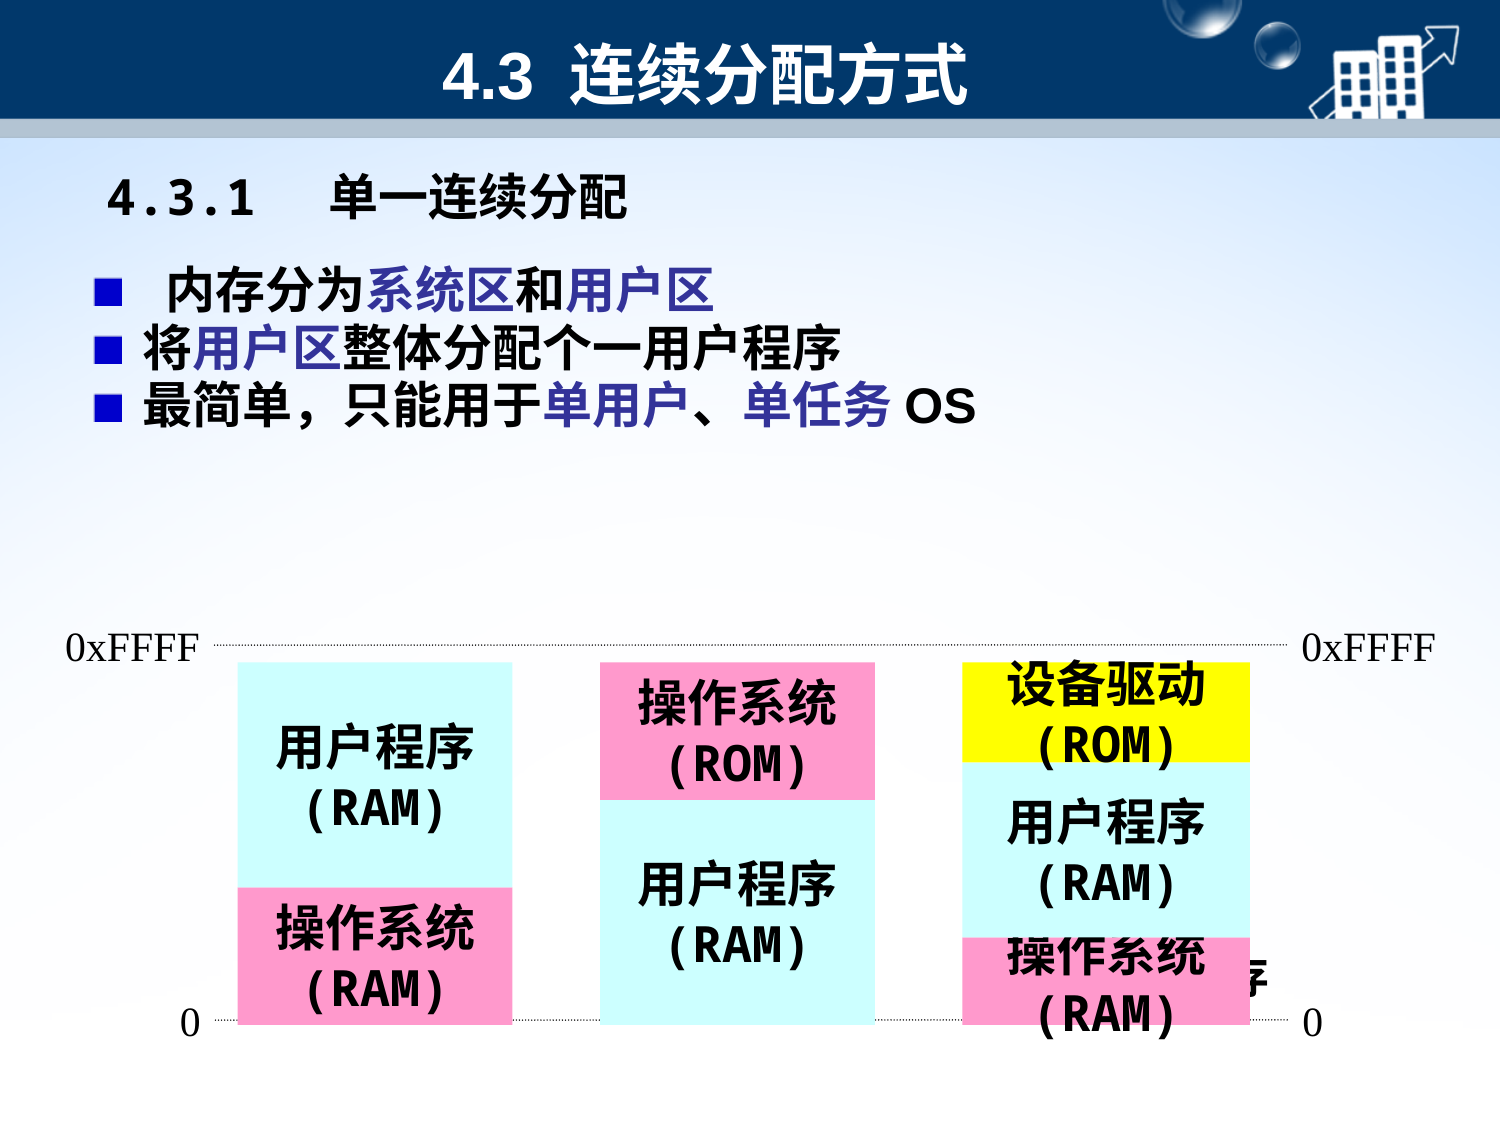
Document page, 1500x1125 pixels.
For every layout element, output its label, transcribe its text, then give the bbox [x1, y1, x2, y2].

text_box 用户程序 (RAM) [237, 662, 513, 888]
text_box 0xFFFF [1286, 612, 1451, 678]
text_box 用户程序 (RAM) [962, 763, 1250, 938]
text_box 操作系统 (ROM) [600, 662, 875, 800]
text_box 内存 [1250, 940, 1285, 1011]
title 4.3 连续分配方式 [75, 45, 1338, 100]
text_box 内存分为系统区和用户区 将用户区整体分配个一用户程序 最简单，只能用于单用户、单任务OS [71, 262, 992, 441]
text_box 设备驱动 (ROM) [962, 662, 1250, 763]
text_box 0 [1287, 987, 1339, 1053]
text_box 用户程序 (RAM) [600, 800, 875, 1018]
text_box 0 [164, 987, 216, 1053]
picture [0, 0, 1500, 1125]
text_box 操作系统 (RAM) [237, 888, 513, 1018]
text_box 操作系统 (RAM) [962, 938, 1250, 1018]
text_box 0xFFFF [50, 612, 215, 678]
text_box 4.3.1 单一连续分配 [91, 149, 657, 235]
